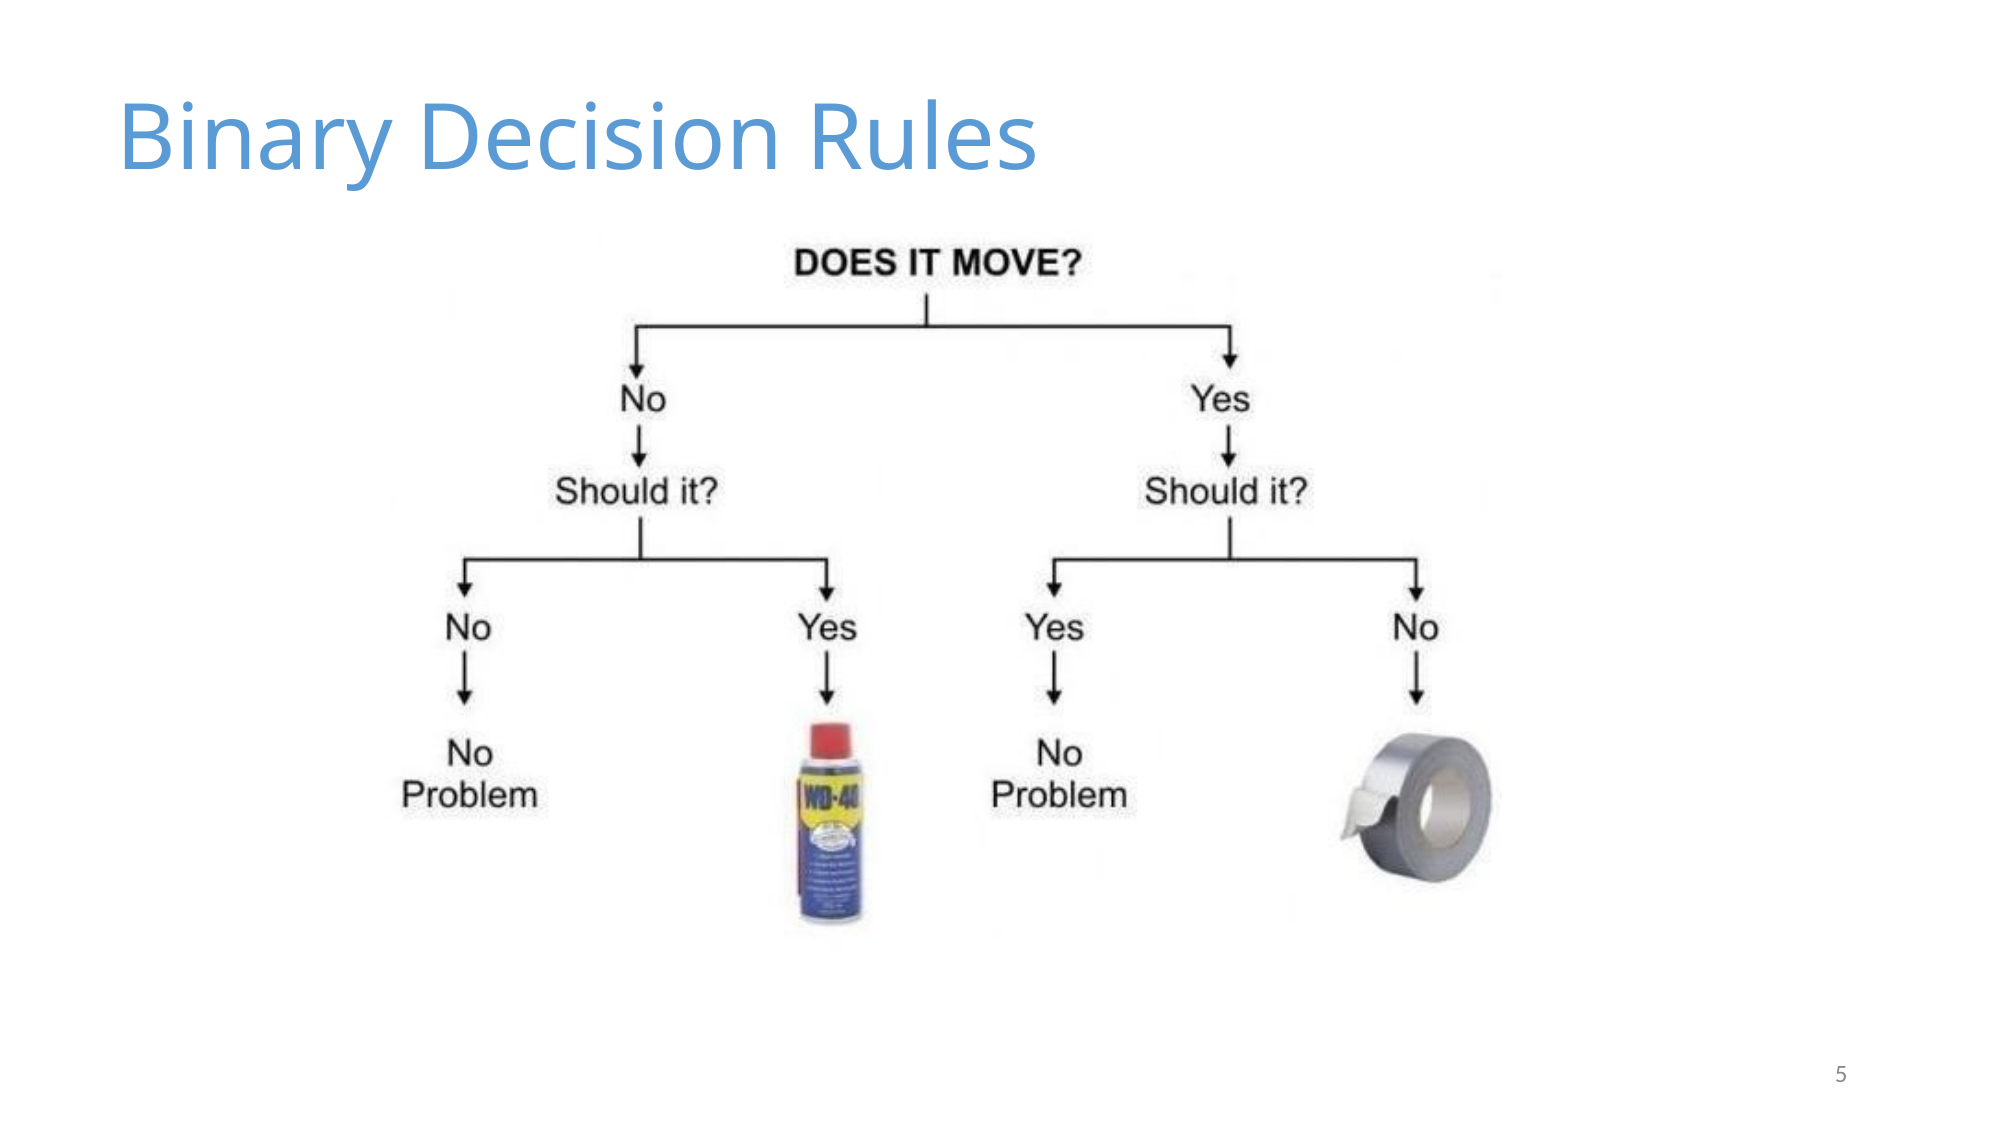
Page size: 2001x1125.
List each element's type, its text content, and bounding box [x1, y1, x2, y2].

text_box Binary Decision Rules [101, 47, 1602, 232]
slide_number 5 [1412, 1042, 1863, 1103]
picture [372, 231, 1502, 953]
